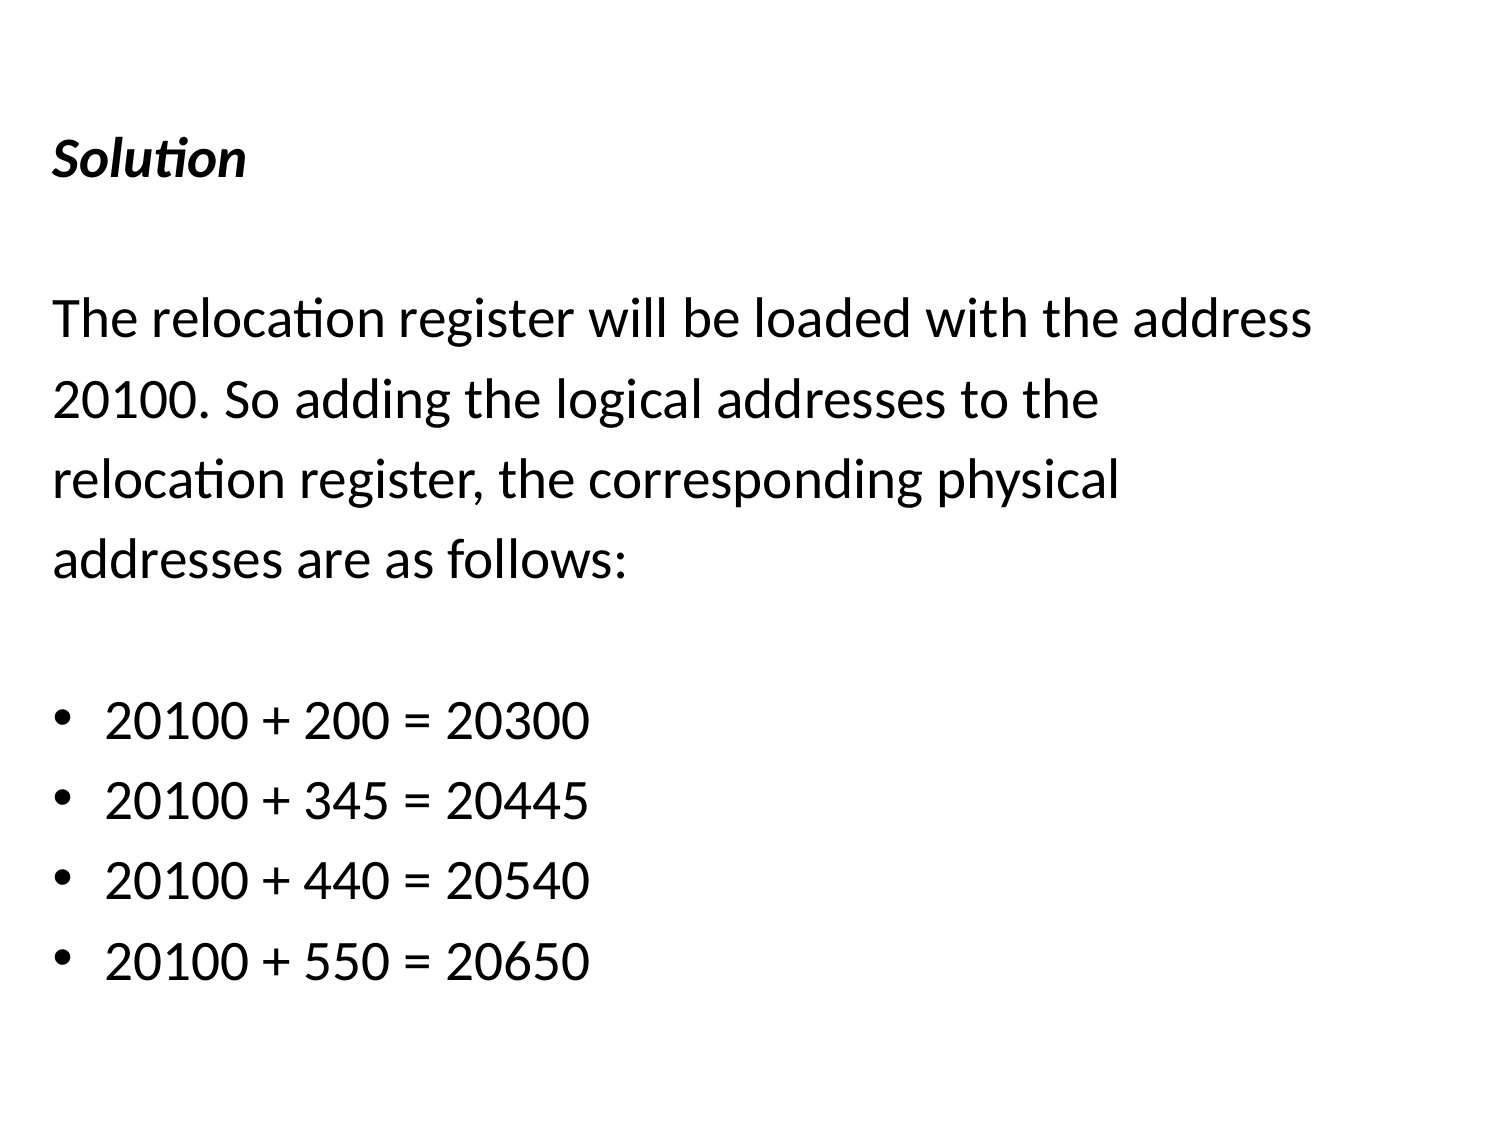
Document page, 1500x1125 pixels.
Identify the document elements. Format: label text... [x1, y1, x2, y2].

list Solution The relocation register will be loaded with the address 20100. So adding the logical addresses to the relocation register, the corresponding physical addresses are as follows: 20100 + 200 = 20300 20100 + 345 = 20445 20100 + 440 = 20540 20100 + 550 = 20650 [37, 112, 1500, 1005]
